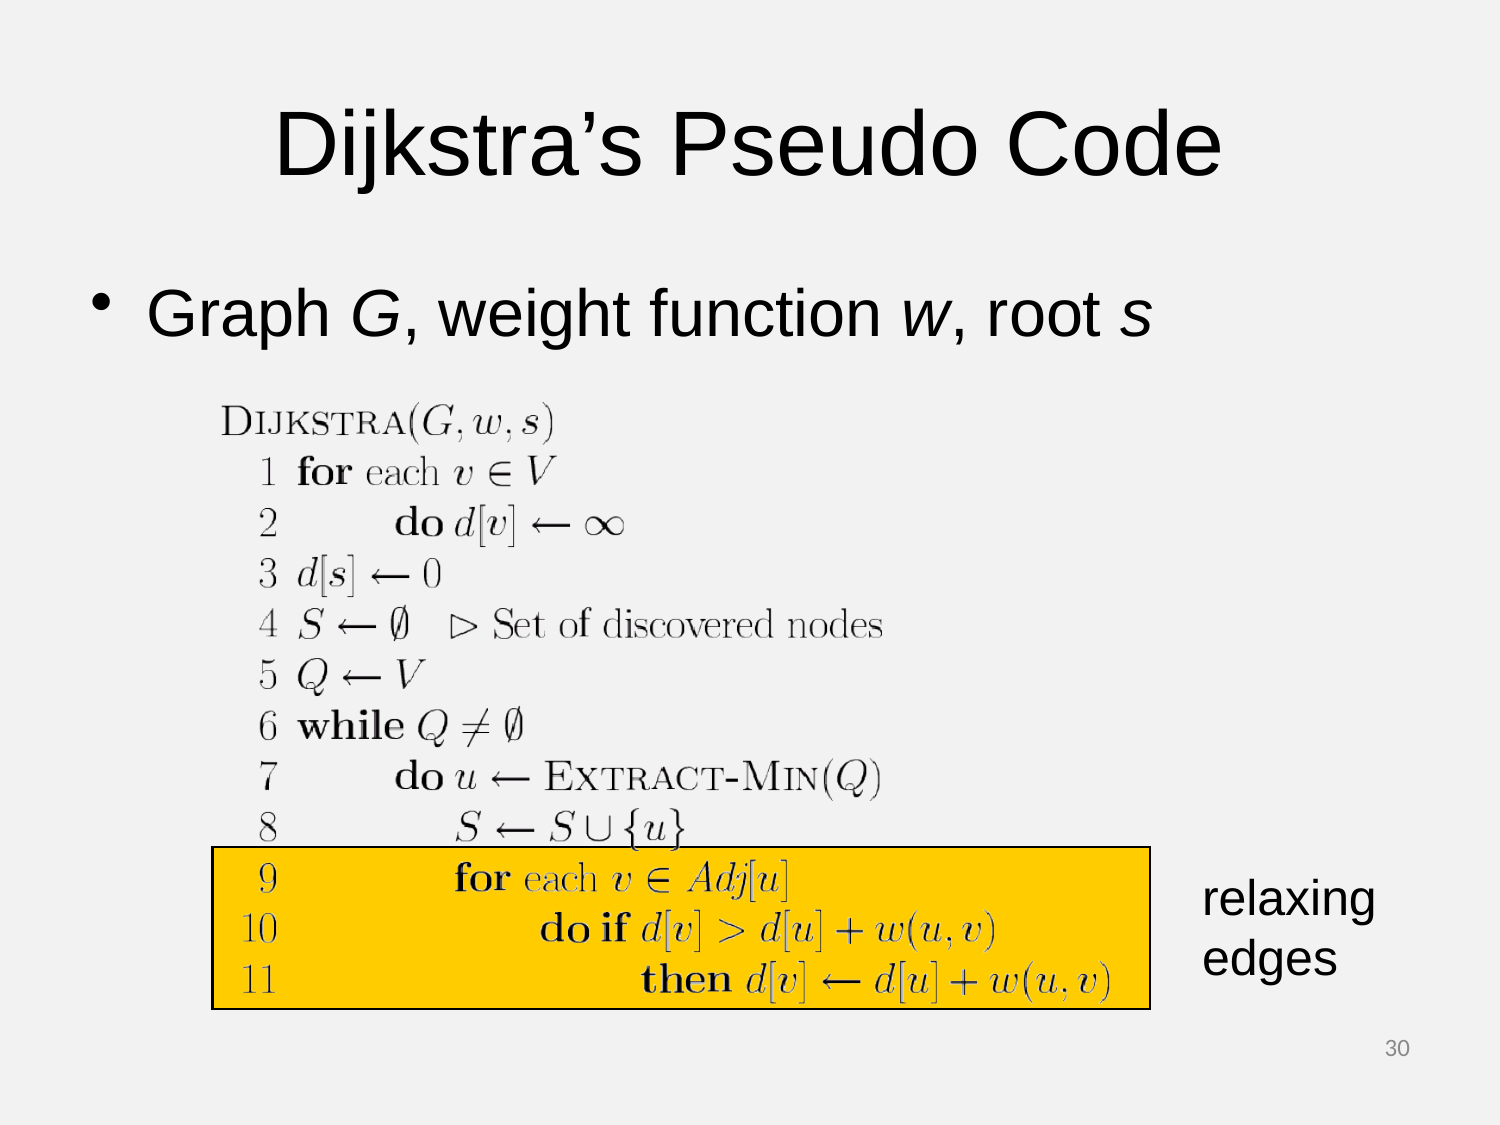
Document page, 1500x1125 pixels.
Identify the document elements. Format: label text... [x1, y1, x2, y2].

title Dijkstra’s Pseudo Code [74, 44, 1426, 233]
list Graph G, weight function w, root s [74, 262, 1426, 1006]
text_box [1123, 1006, 1150, 1010]
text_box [218, 396, 1119, 1012]
slide_number 30 [1074, 1024, 1426, 1103]
text_box relaxing edges [1187, 857, 1413, 993]
